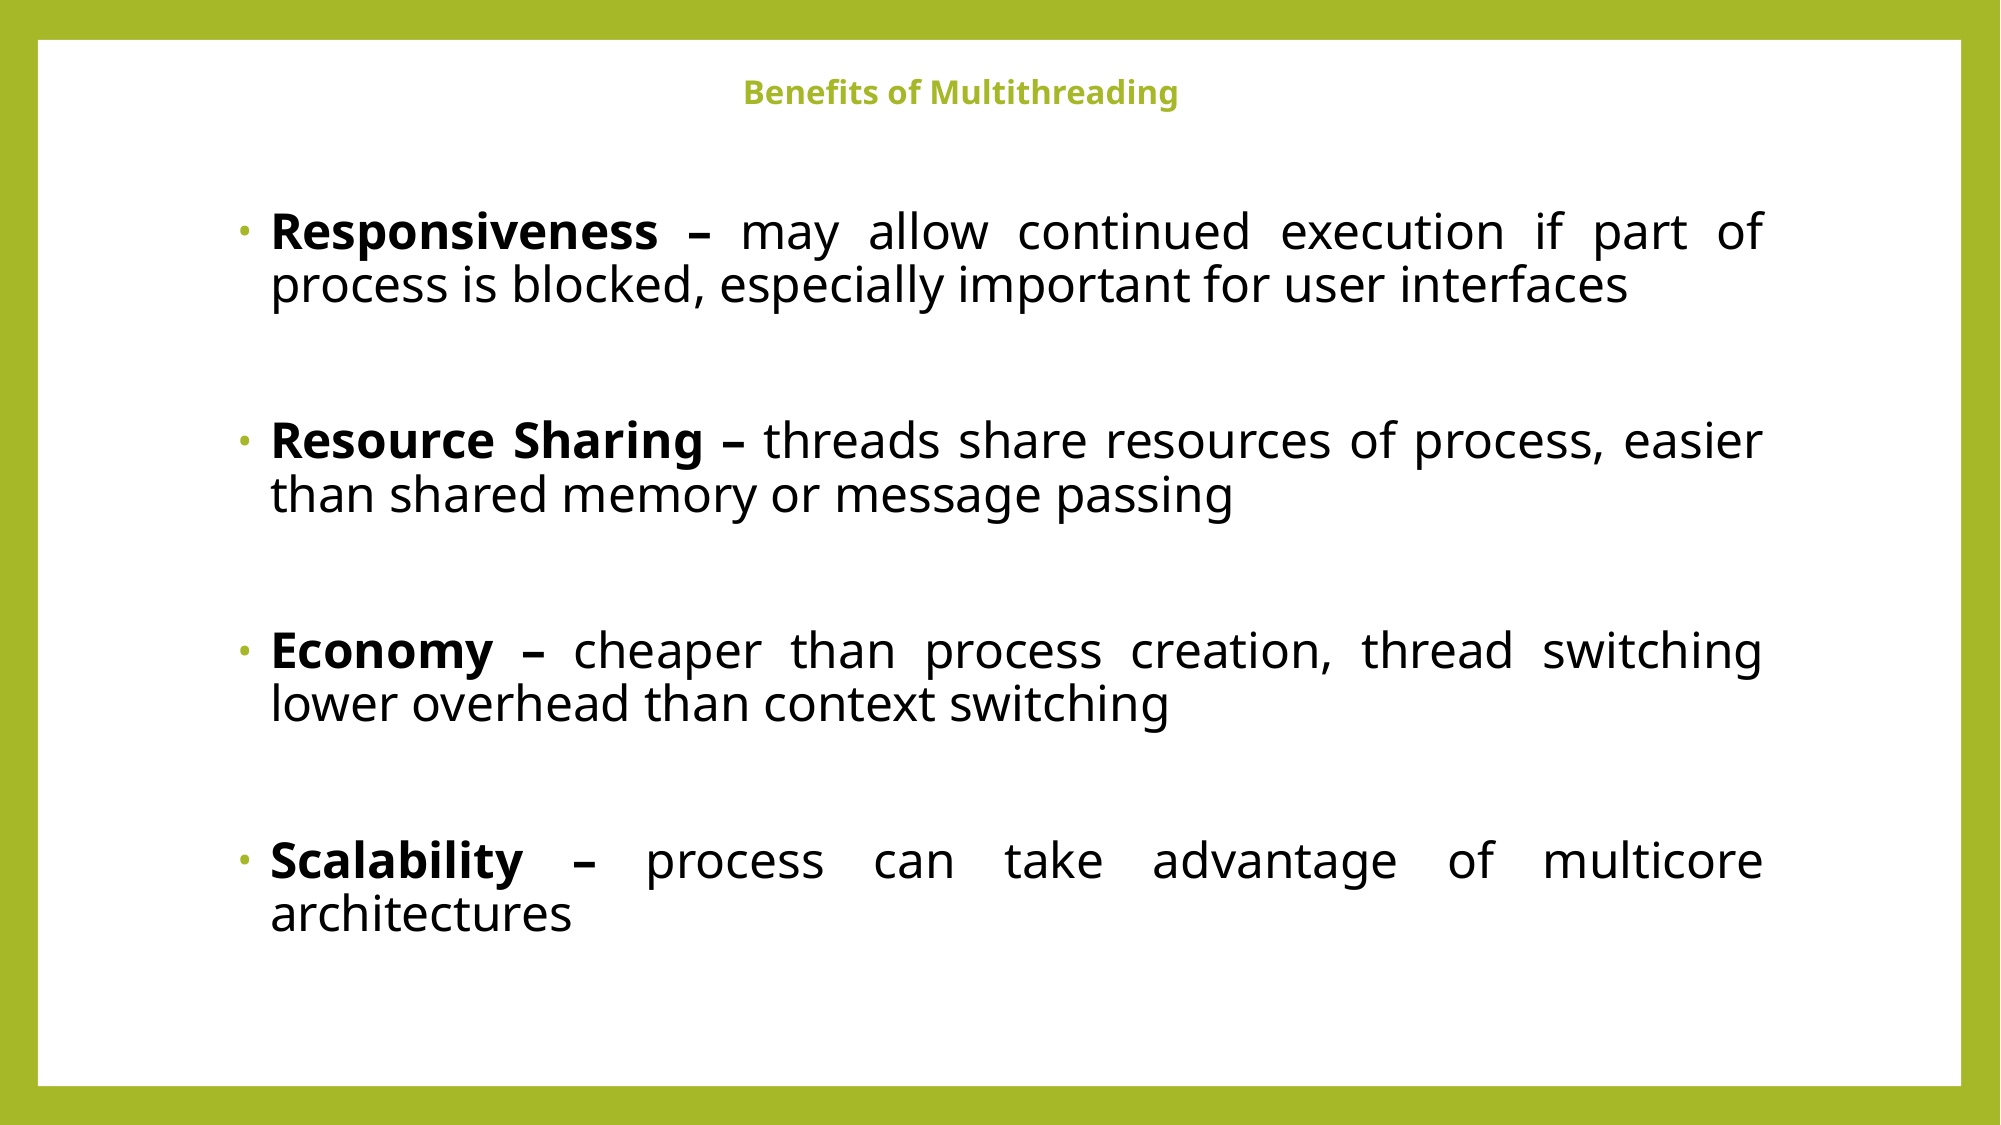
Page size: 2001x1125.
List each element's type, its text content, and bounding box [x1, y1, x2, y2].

title Benefits of Multithreading [391, 68, 1532, 120]
list Responsiveness – may allow continued execution if part of process is blocked, especially important for user interfaces Resource Sharing – threads share resources of process, easier than shared memory or message passing Economy – cheaper than process creation, thread switching lower overhead than context switching Scalability – process can take advantage of multicore architectures [220, 199, 1780, 1008]
